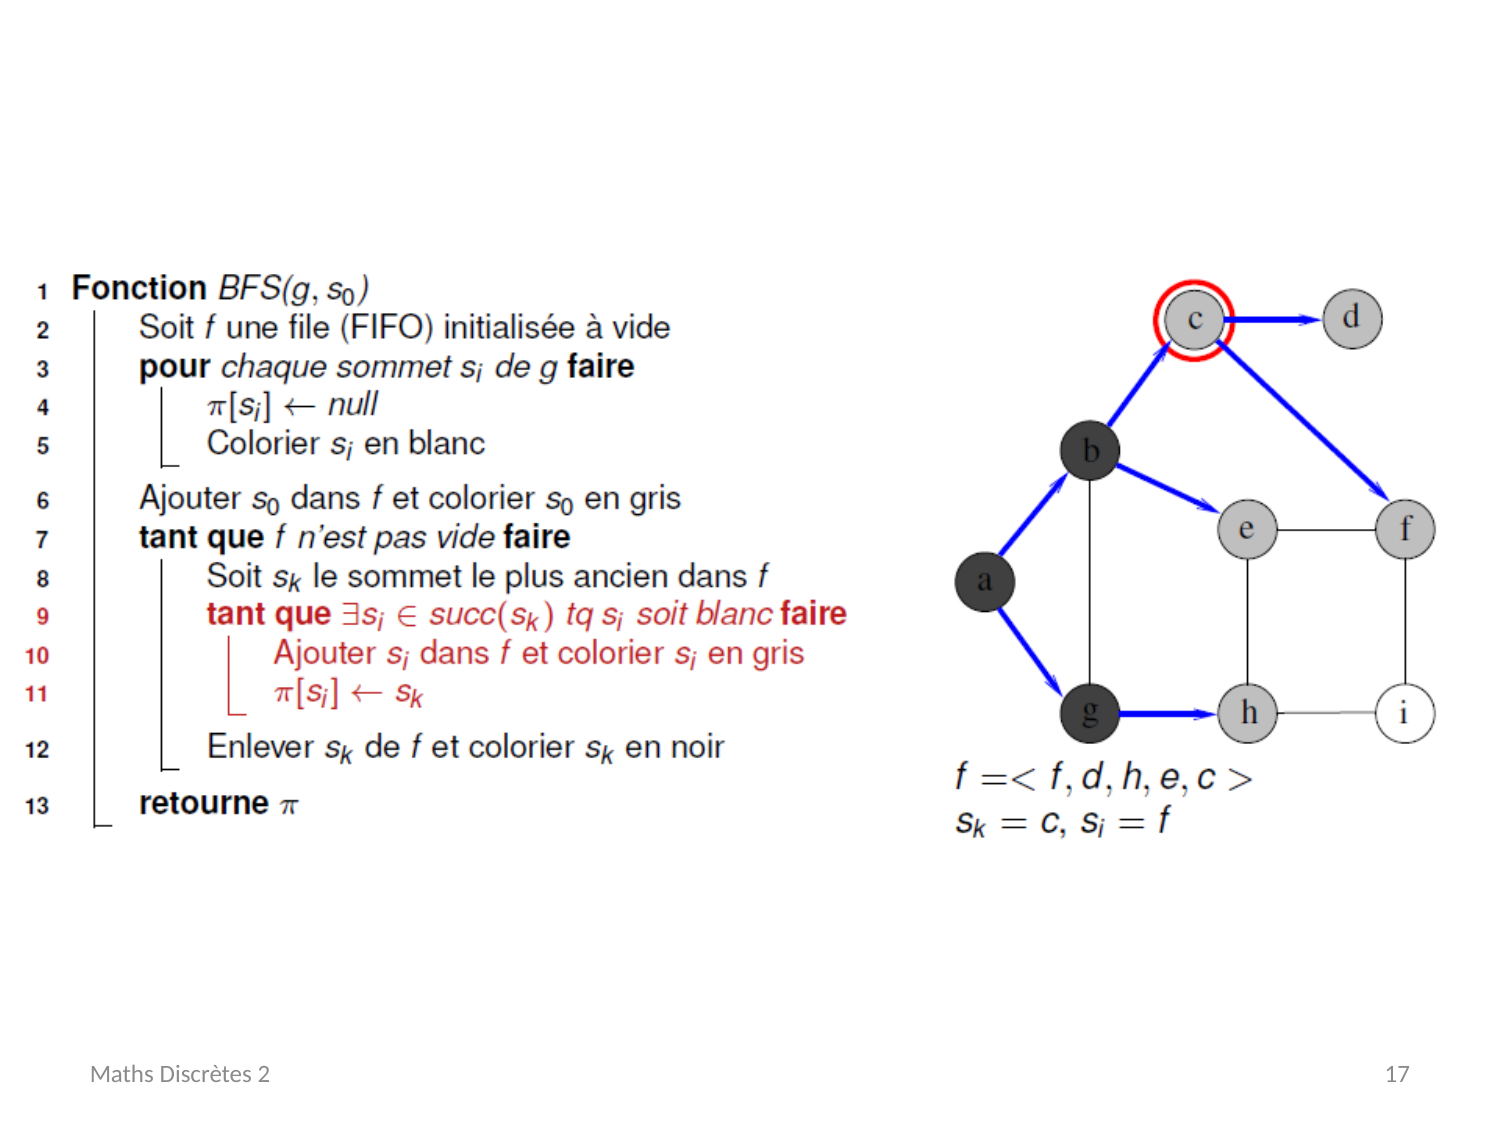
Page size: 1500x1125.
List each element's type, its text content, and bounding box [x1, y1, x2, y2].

slide_number 17 [1074, 1042, 1425, 1103]
picture [25, 248, 1458, 866]
slide_number Maths Discrètes 2 [75, 1042, 425, 1103]
